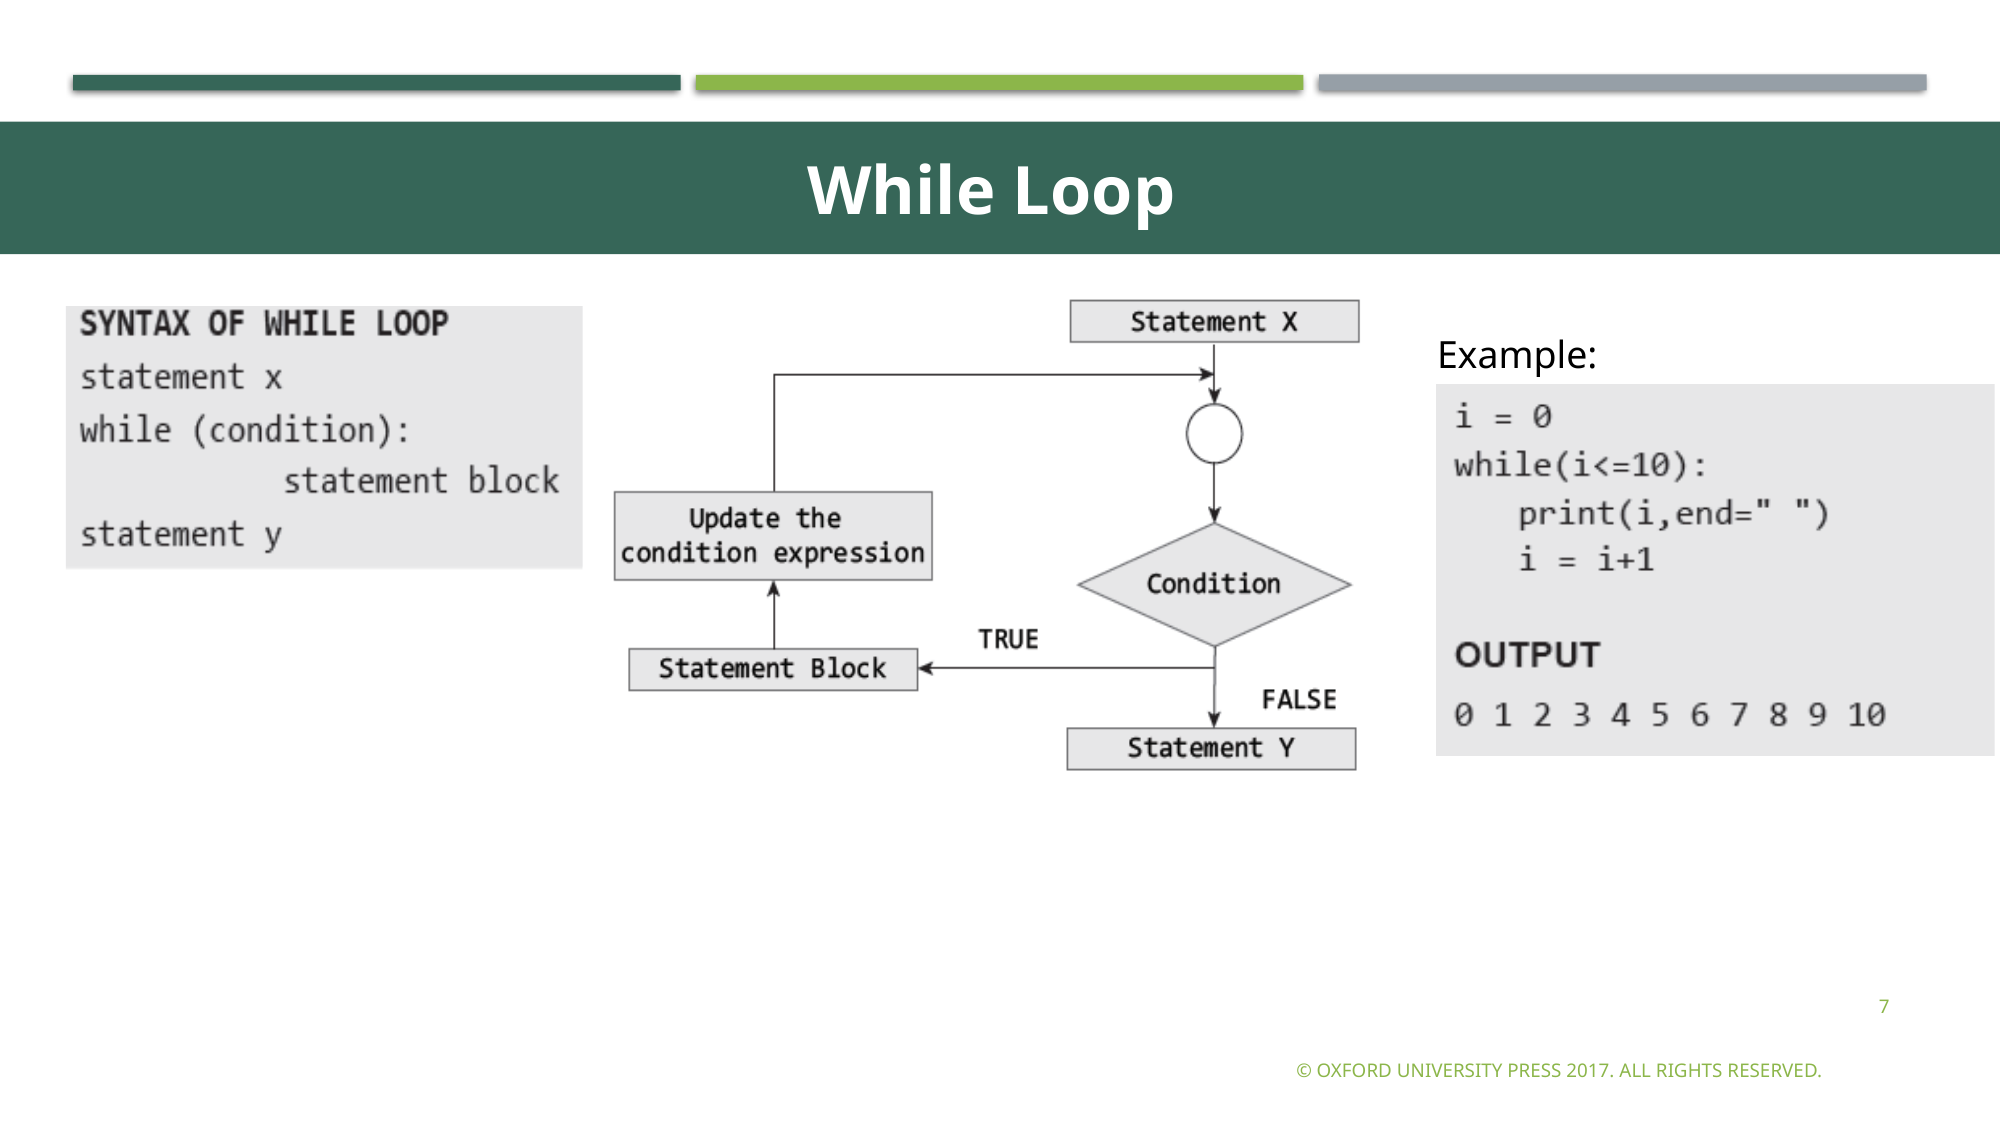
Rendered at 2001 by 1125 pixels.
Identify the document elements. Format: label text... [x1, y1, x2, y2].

slide_number 7 [1732, 977, 1905, 1037]
picture [611, 288, 1380, 793]
text_box Example: [1422, 323, 1819, 384]
picture [65, 305, 584, 571]
footer © Oxford University Press 2017. All rights reserved. [1281, 1040, 1905, 1100]
text_box While Loop [0, 120, 2000, 256]
picture [1435, 383, 1996, 756]
